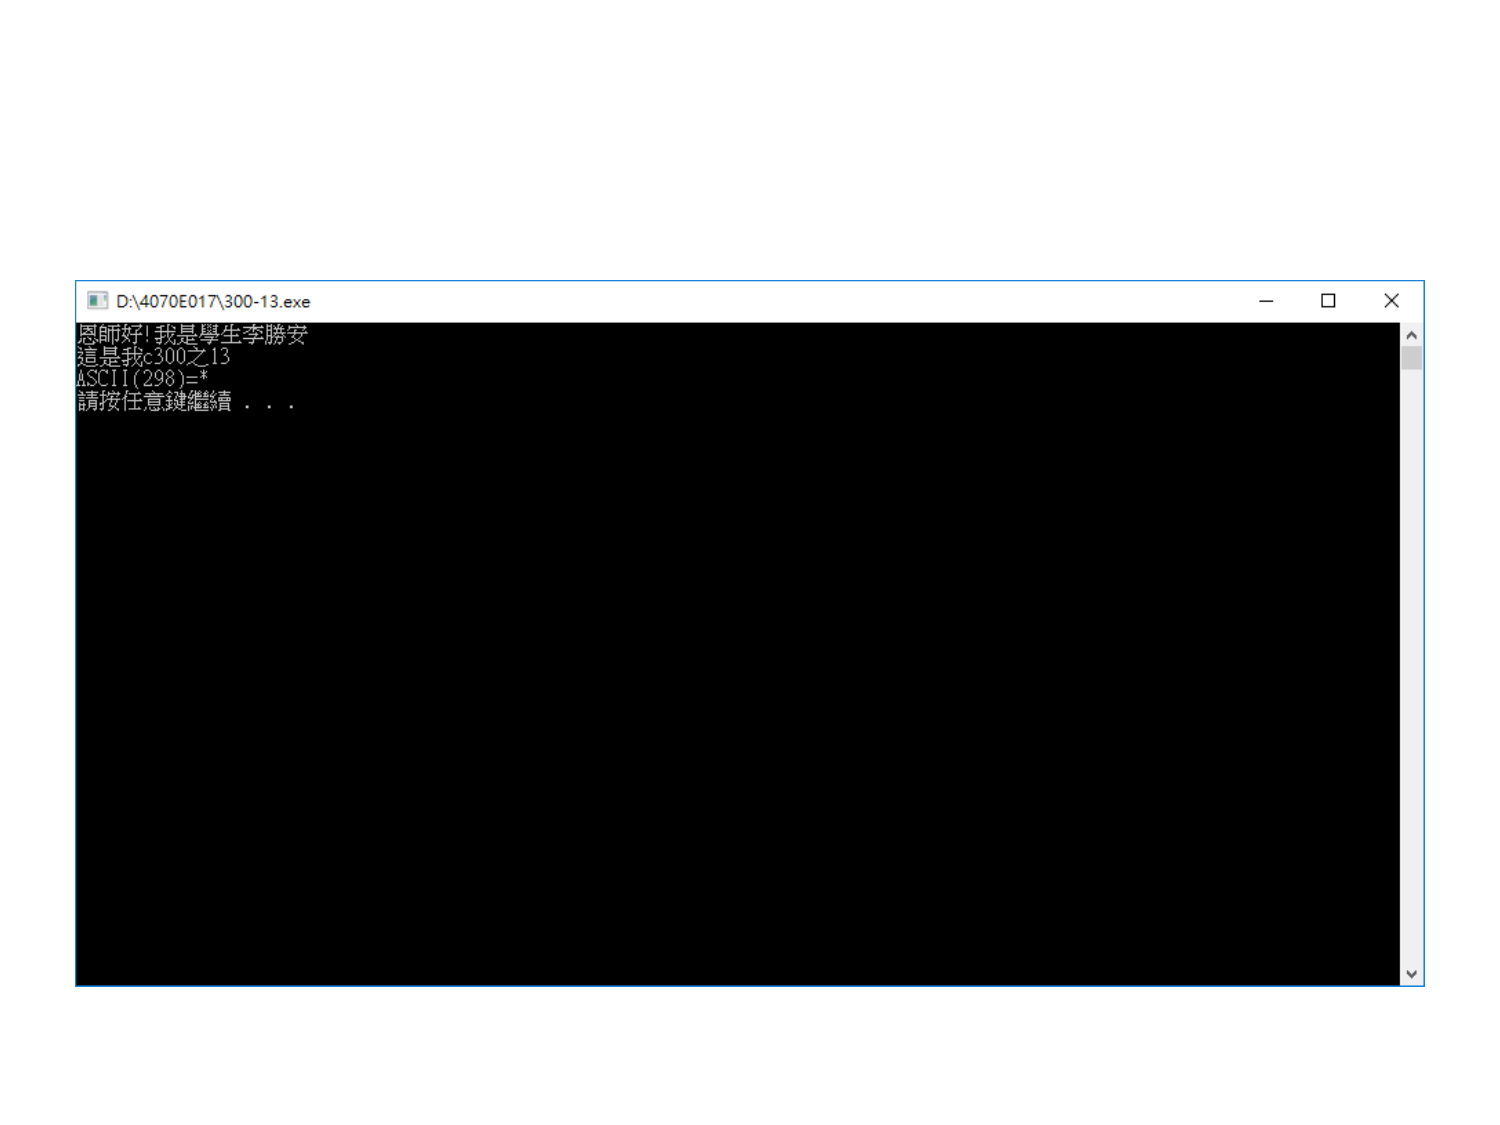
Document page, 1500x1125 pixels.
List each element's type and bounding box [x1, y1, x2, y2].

list [74, 280, 1426, 987]
